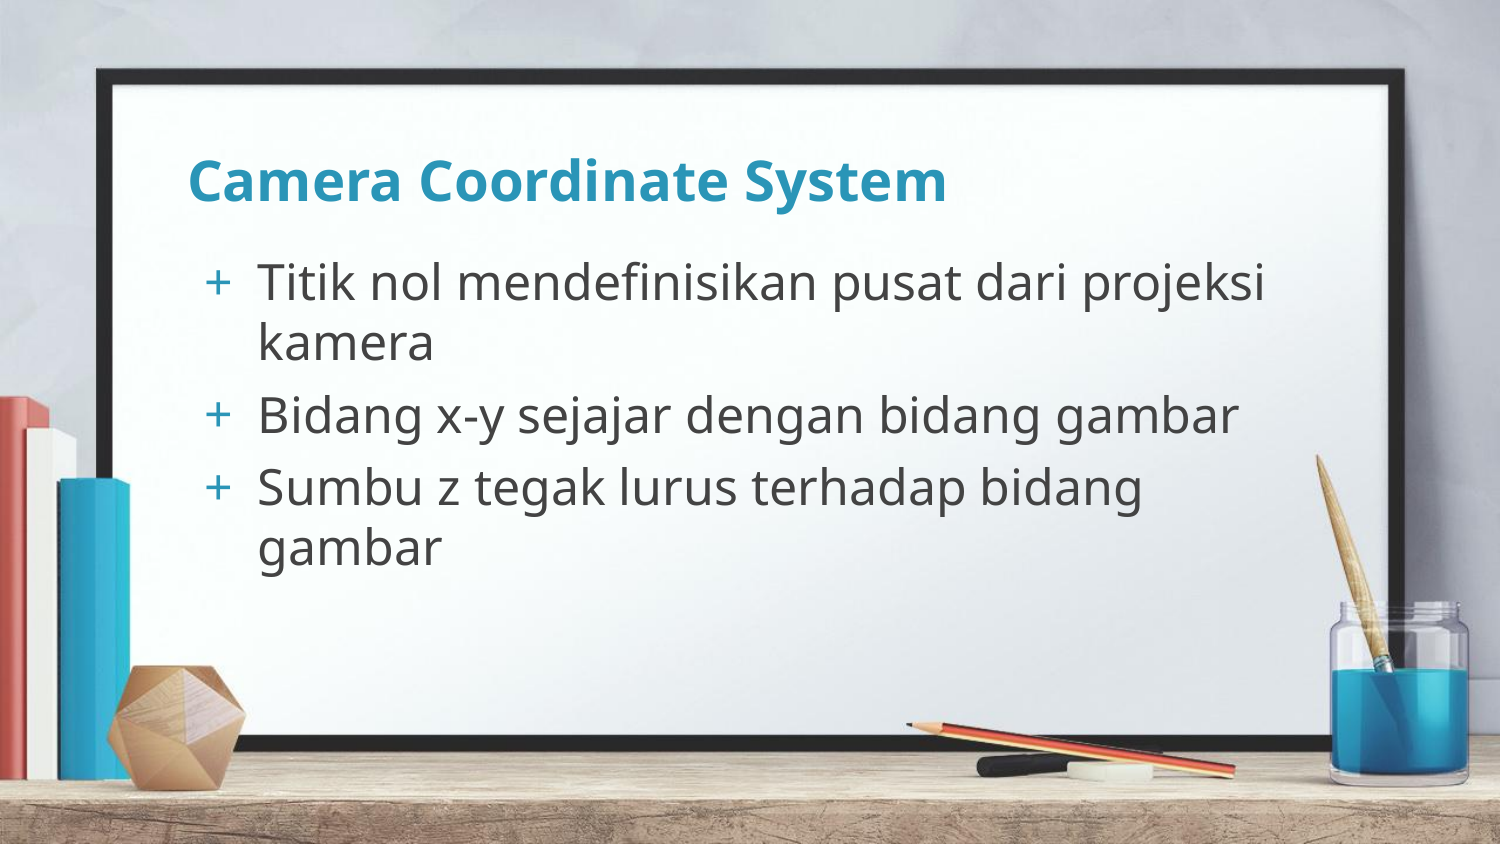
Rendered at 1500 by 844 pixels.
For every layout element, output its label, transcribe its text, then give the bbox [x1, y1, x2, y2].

picture [0, 0, 1500, 844]
list Titik nol mendefinisikan pusat dari projeksi kamera Bidang x-y sejajar dengan bidang gambar Sumbu z tegak lurus terhadap bidang gambar [172, 235, 1324, 680]
title Camera Coordinate System [172, 130, 1324, 235]
